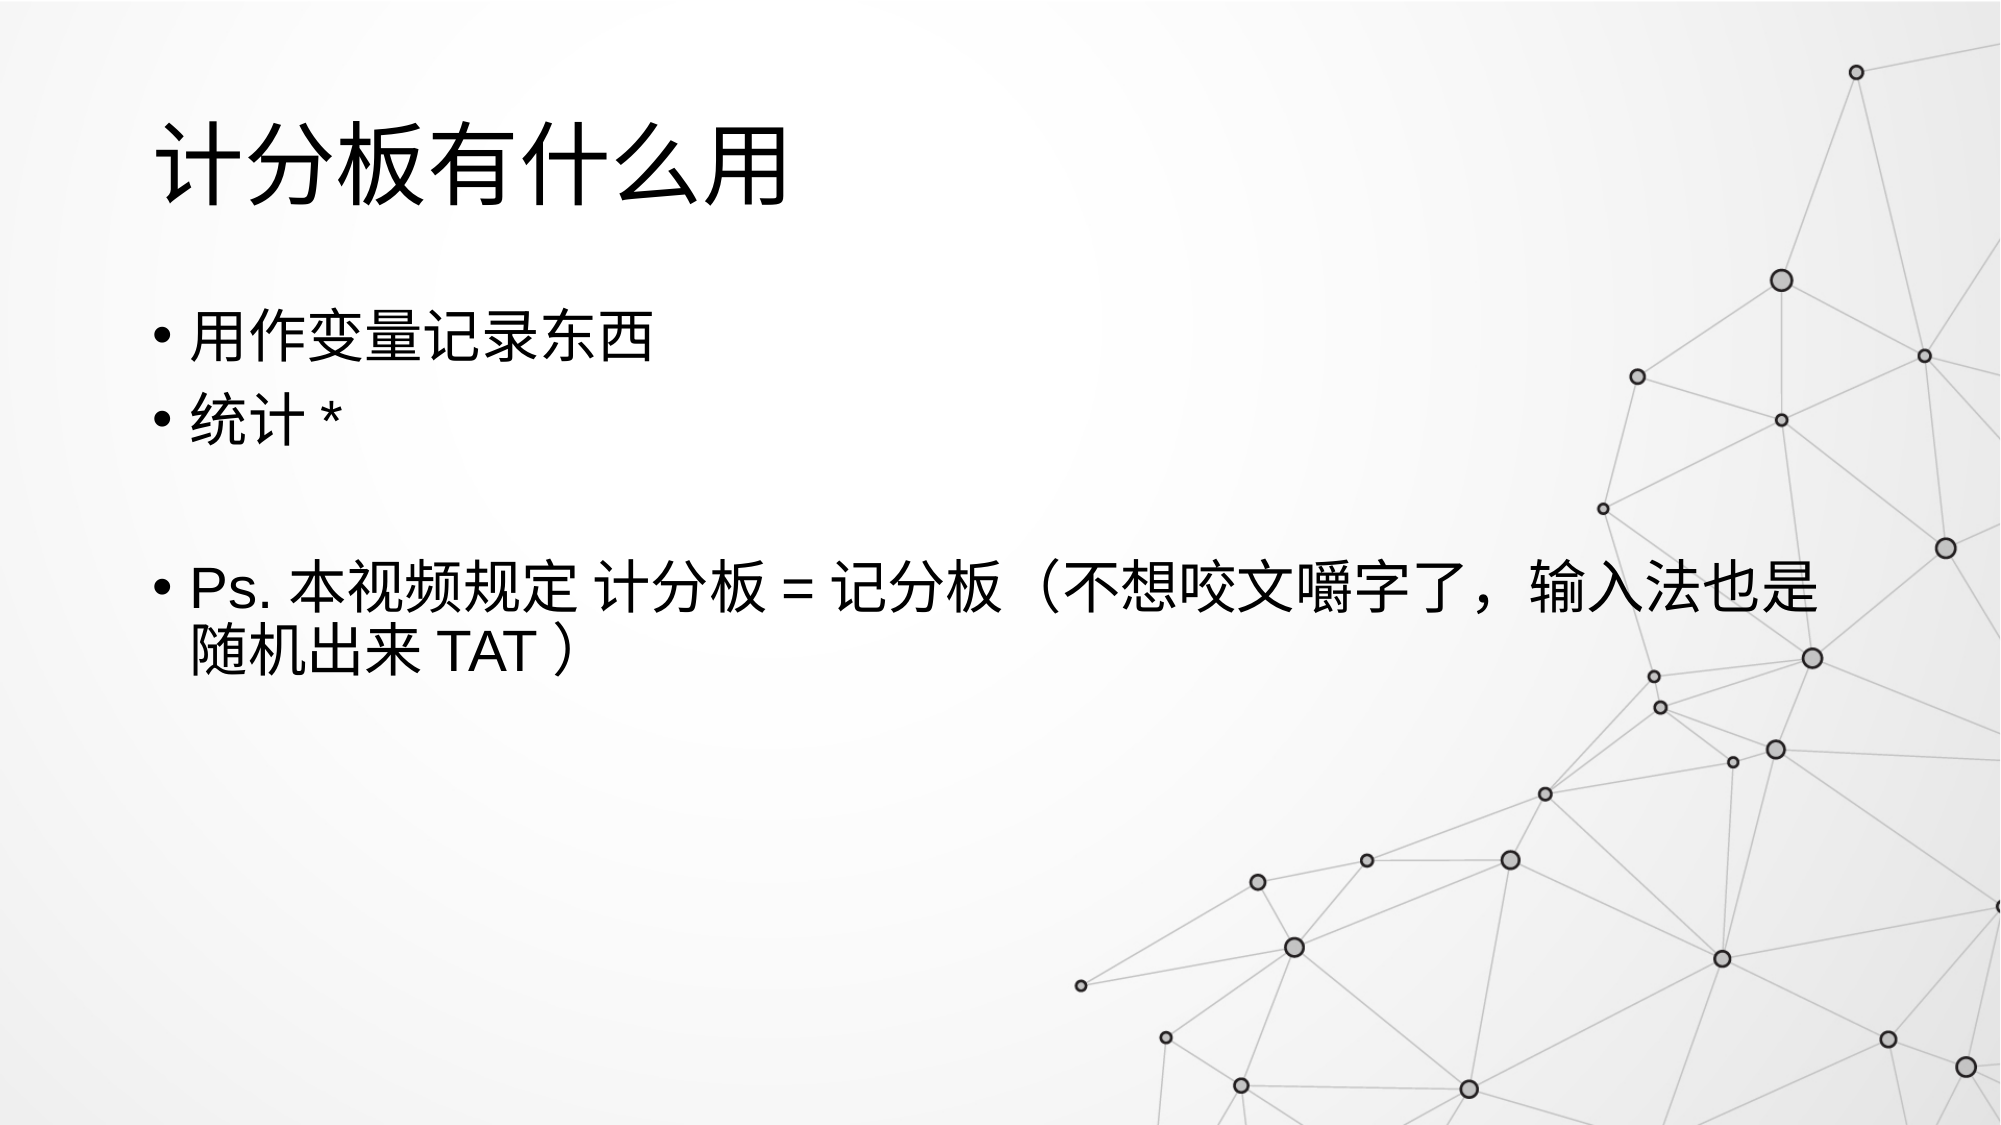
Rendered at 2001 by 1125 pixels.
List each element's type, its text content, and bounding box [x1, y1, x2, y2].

title 计分板有什么用 [137, 59, 1863, 278]
list 用作变量记录东西 统计* Ps.本视频规定 计分板=记分板（不想咬文嚼字了，输入法也是随机出来TAT） [137, 299, 1863, 1014]
picture [0, 0, 2001, 1125]
